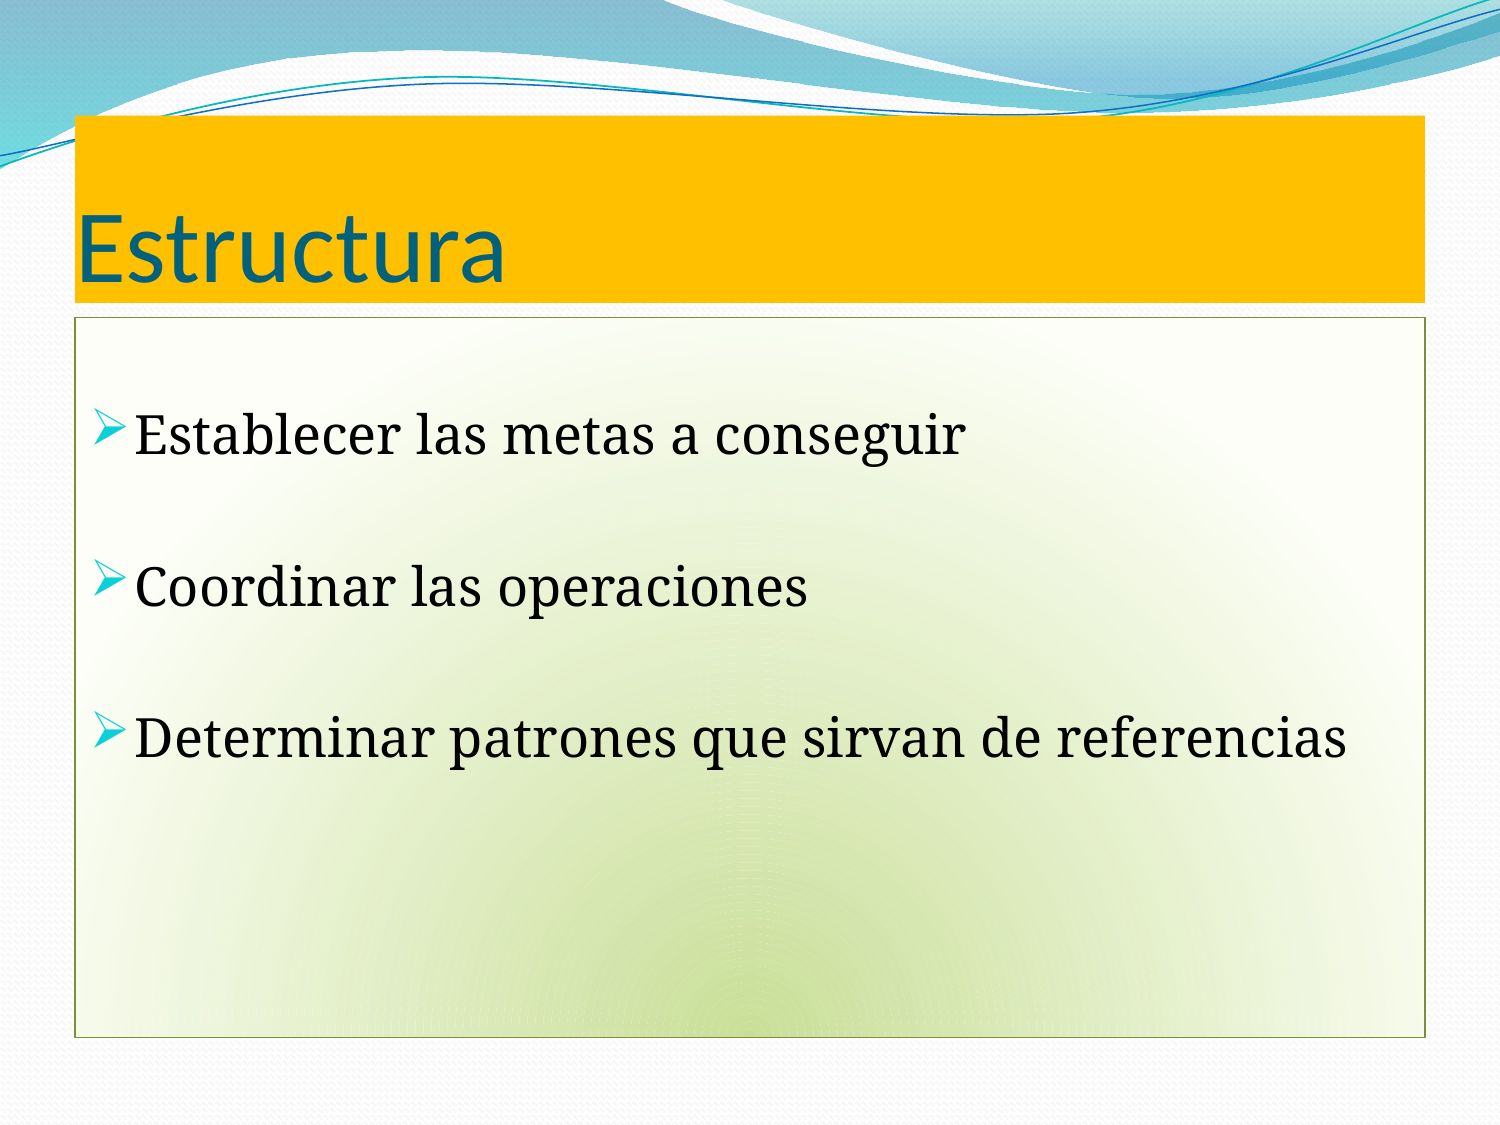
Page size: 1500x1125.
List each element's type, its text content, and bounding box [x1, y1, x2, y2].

list Establecer las metas a conseguir Coordinar las operaciones Determinar patrones que sirvan de referencias [74, 317, 1426, 1038]
title Estructura [75, 115, 1425, 303]
